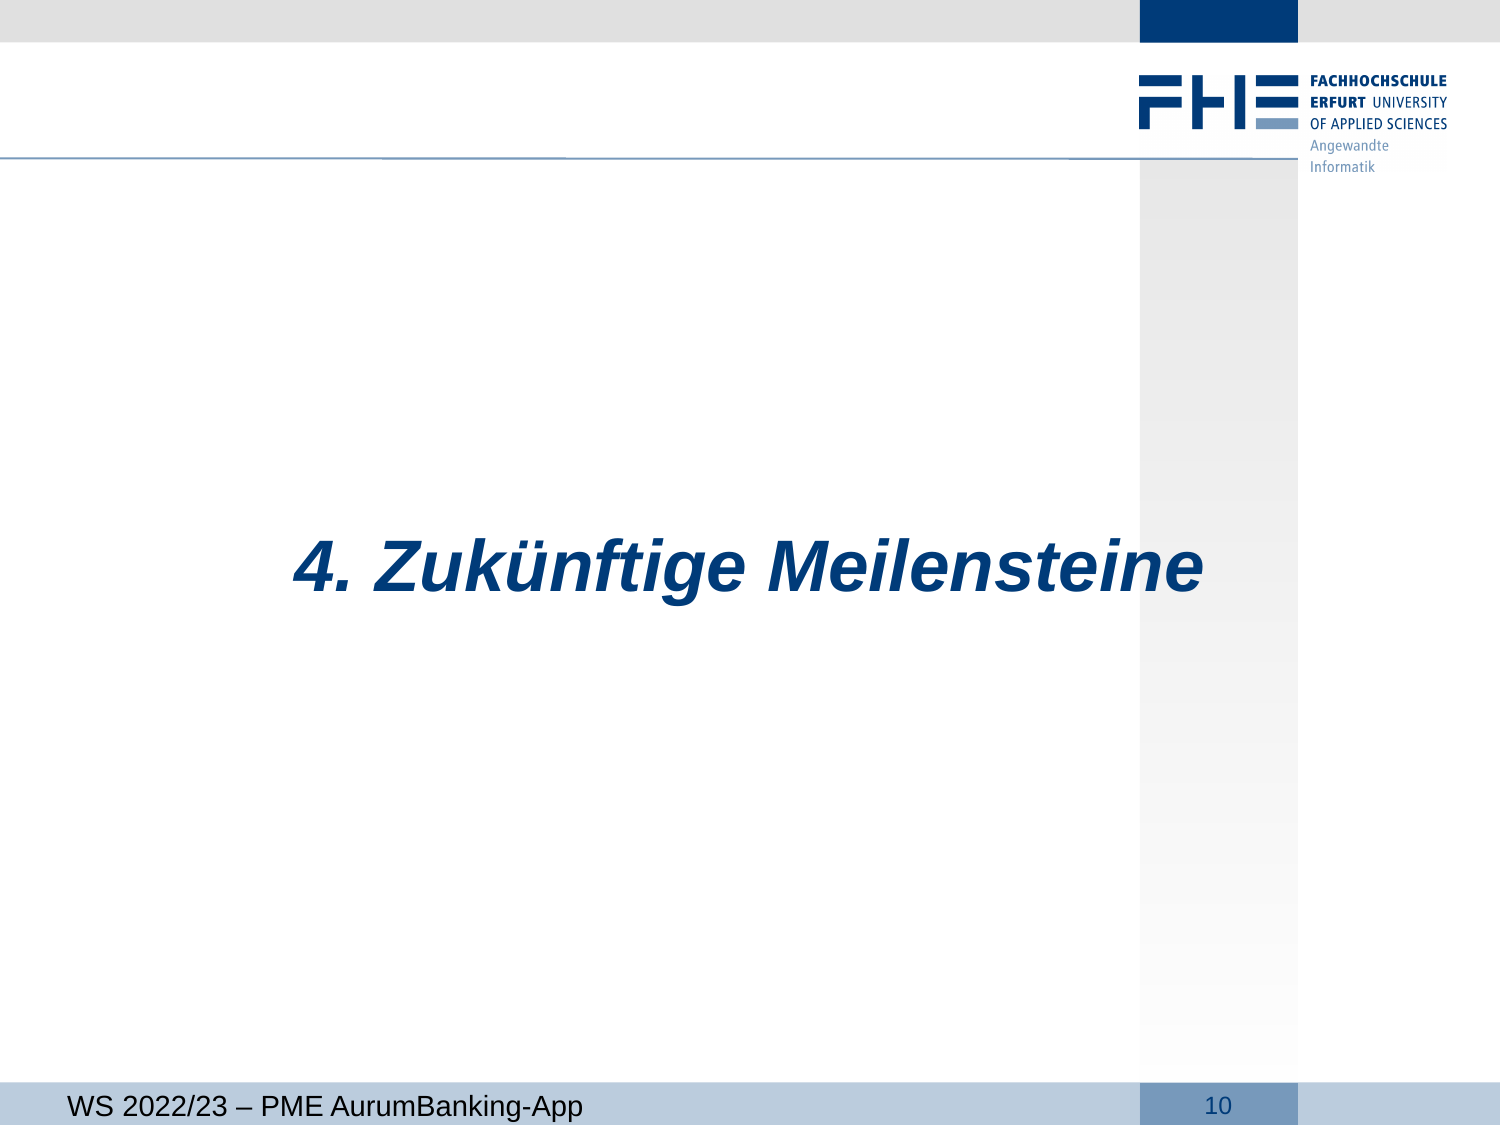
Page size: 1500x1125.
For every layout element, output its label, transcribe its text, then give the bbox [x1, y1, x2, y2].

picture [1139, 75, 1447, 128]
list 4. Zukünftige Meilensteine [0, 128, 1500, 997]
